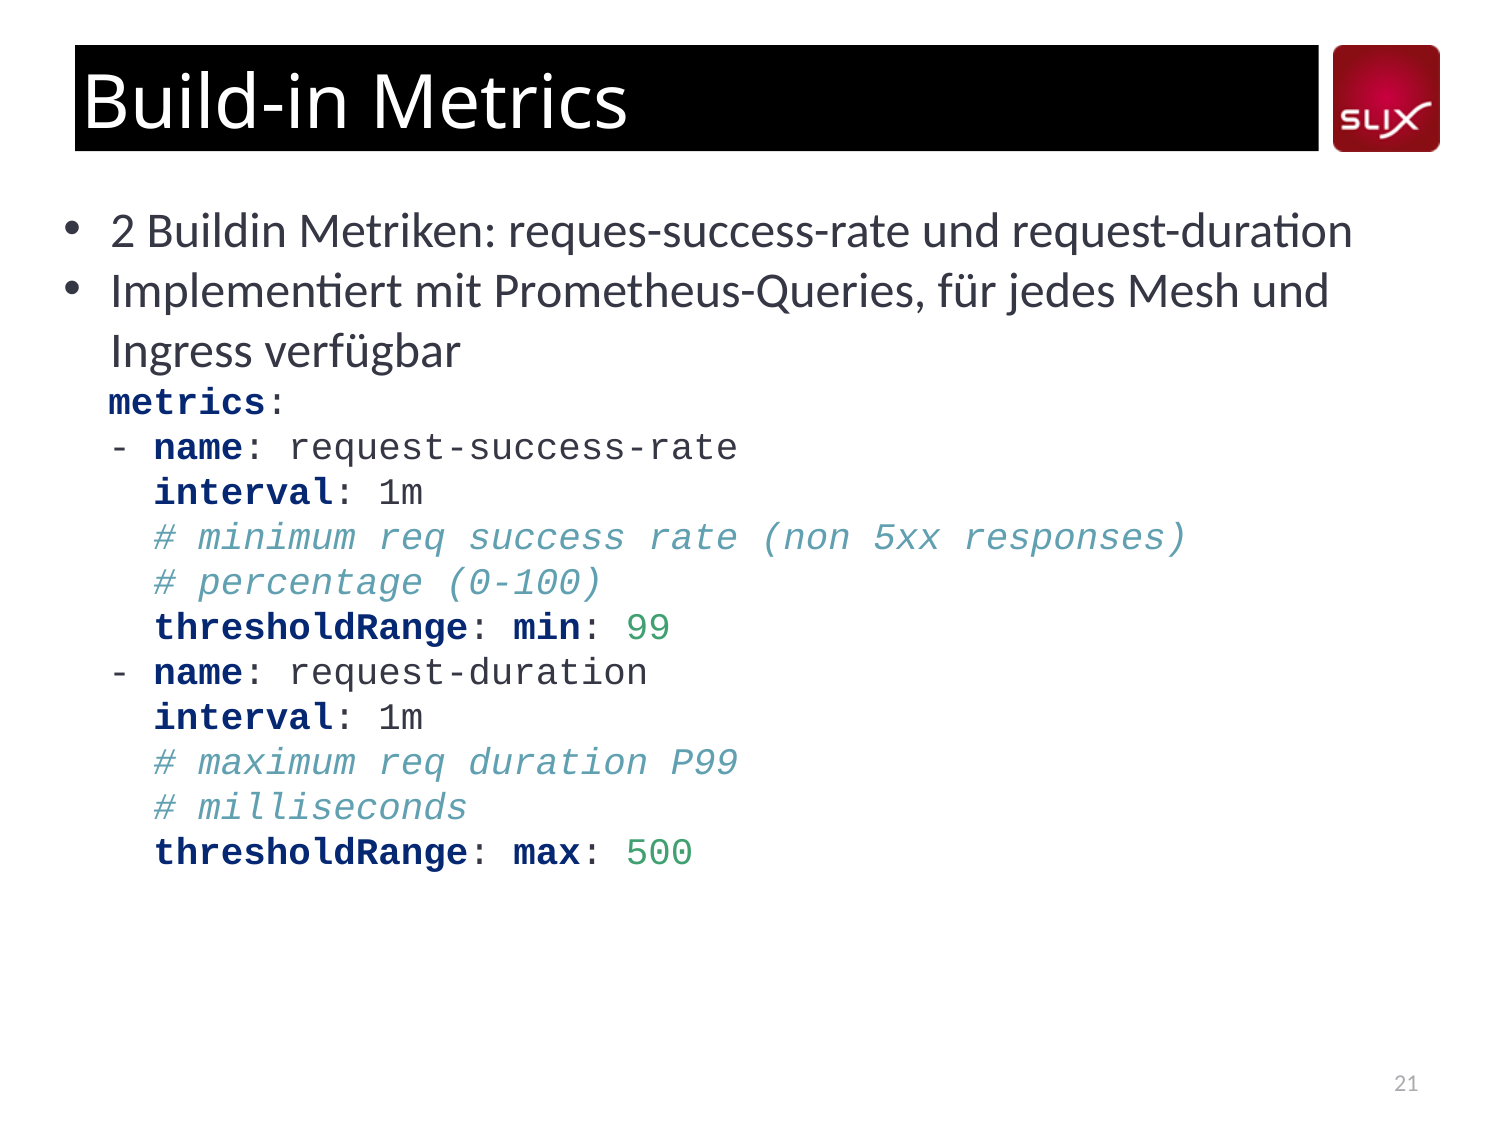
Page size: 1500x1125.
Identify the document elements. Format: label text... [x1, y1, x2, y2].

text_box 2 Buildin Metriken: reques-success-rate und request-duration Implementiert mit Prometheus-Queries, für jedes Mesh und Ingress verfügbar metrics: - name: request-success-rate interval: 1m # minimum req success rate (non 5xx responses) # percentage (0-100) thresholdRange: min: 99 - name: request-duration interval: 1m # maximum req duration P99 # milliseconds thresholdRange: max: 500 [54, 189, 1405, 1031]
picture [1333, 45, 1440, 152]
slide_number 21 [1384, 1060, 1426, 1104]
title Build-in Metrics [74, 44, 1320, 152]
